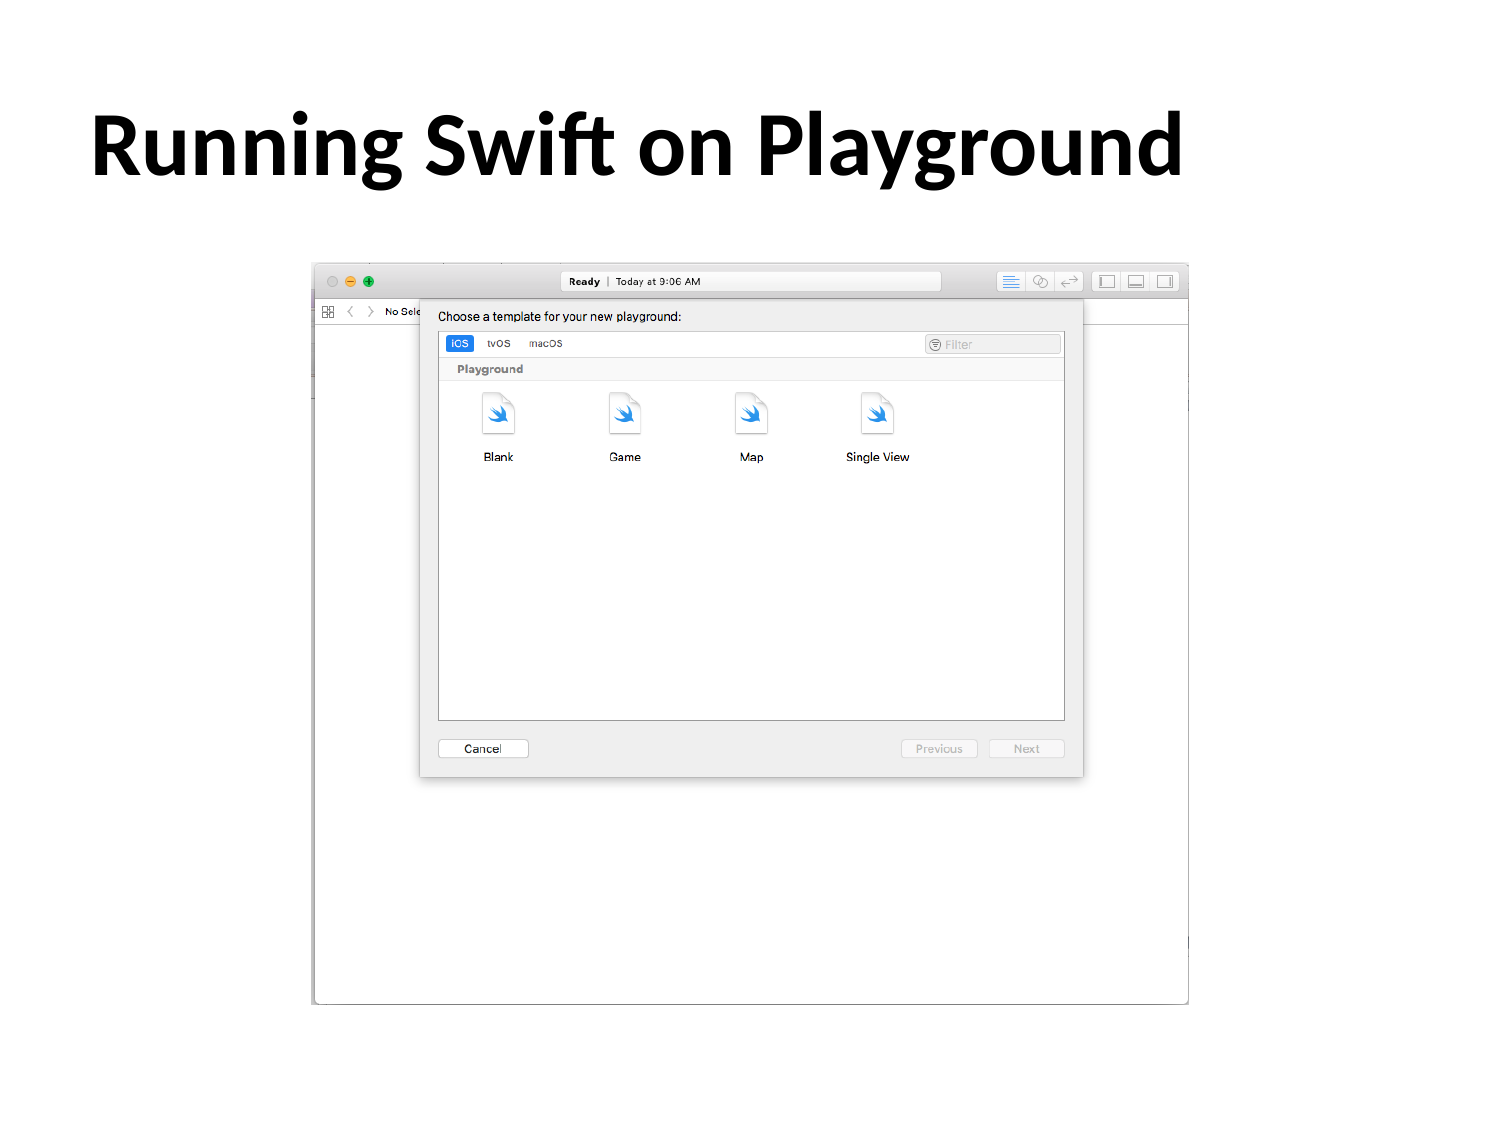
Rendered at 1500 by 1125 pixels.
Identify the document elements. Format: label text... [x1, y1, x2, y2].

title Running Swift on Playground [75, 45, 1425, 233]
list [74, 262, 1426, 1006]
